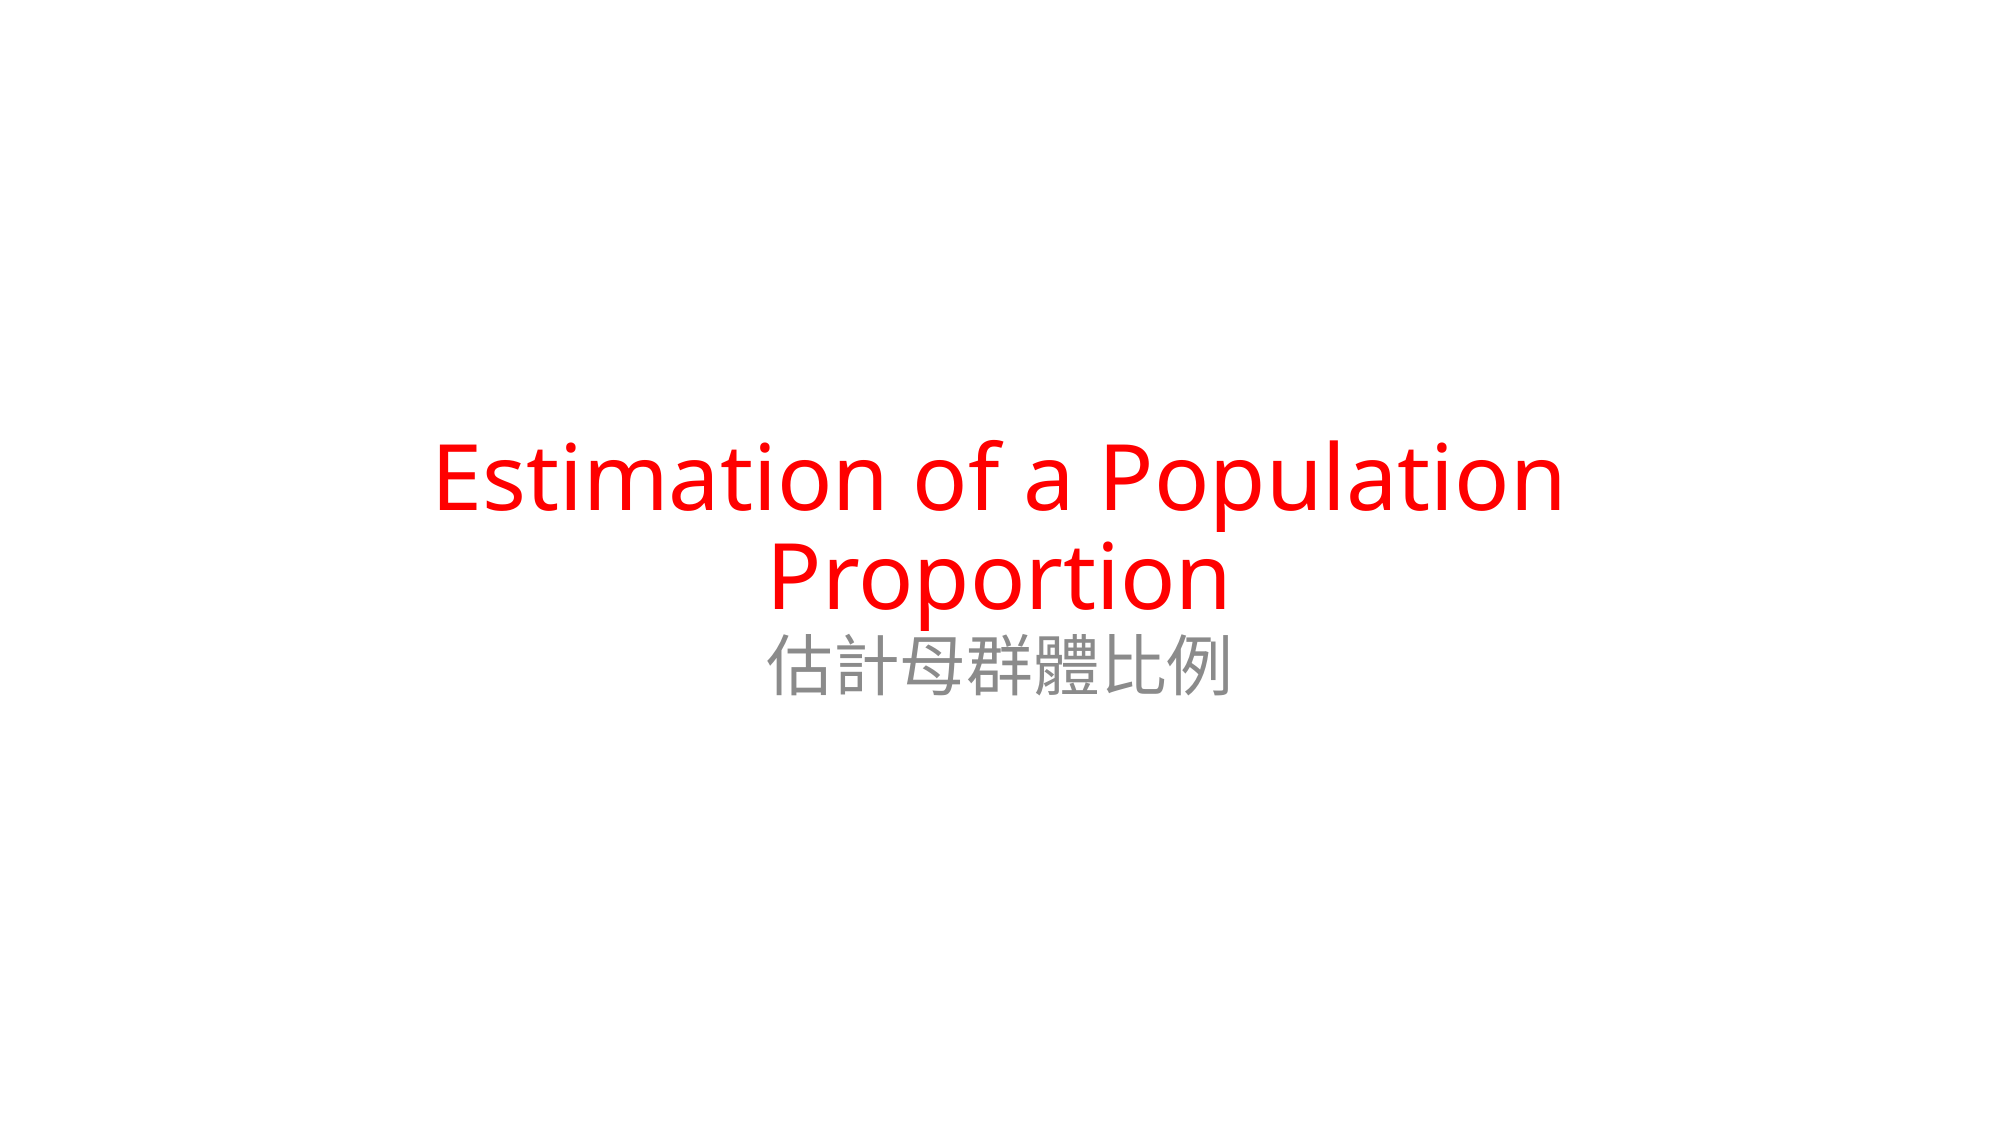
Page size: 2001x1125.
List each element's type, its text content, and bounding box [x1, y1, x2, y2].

title Estimation of a Population Proportion [249, 245, 1750, 625]
subtitle 估計母群體比例 [249, 625, 1750, 897]
